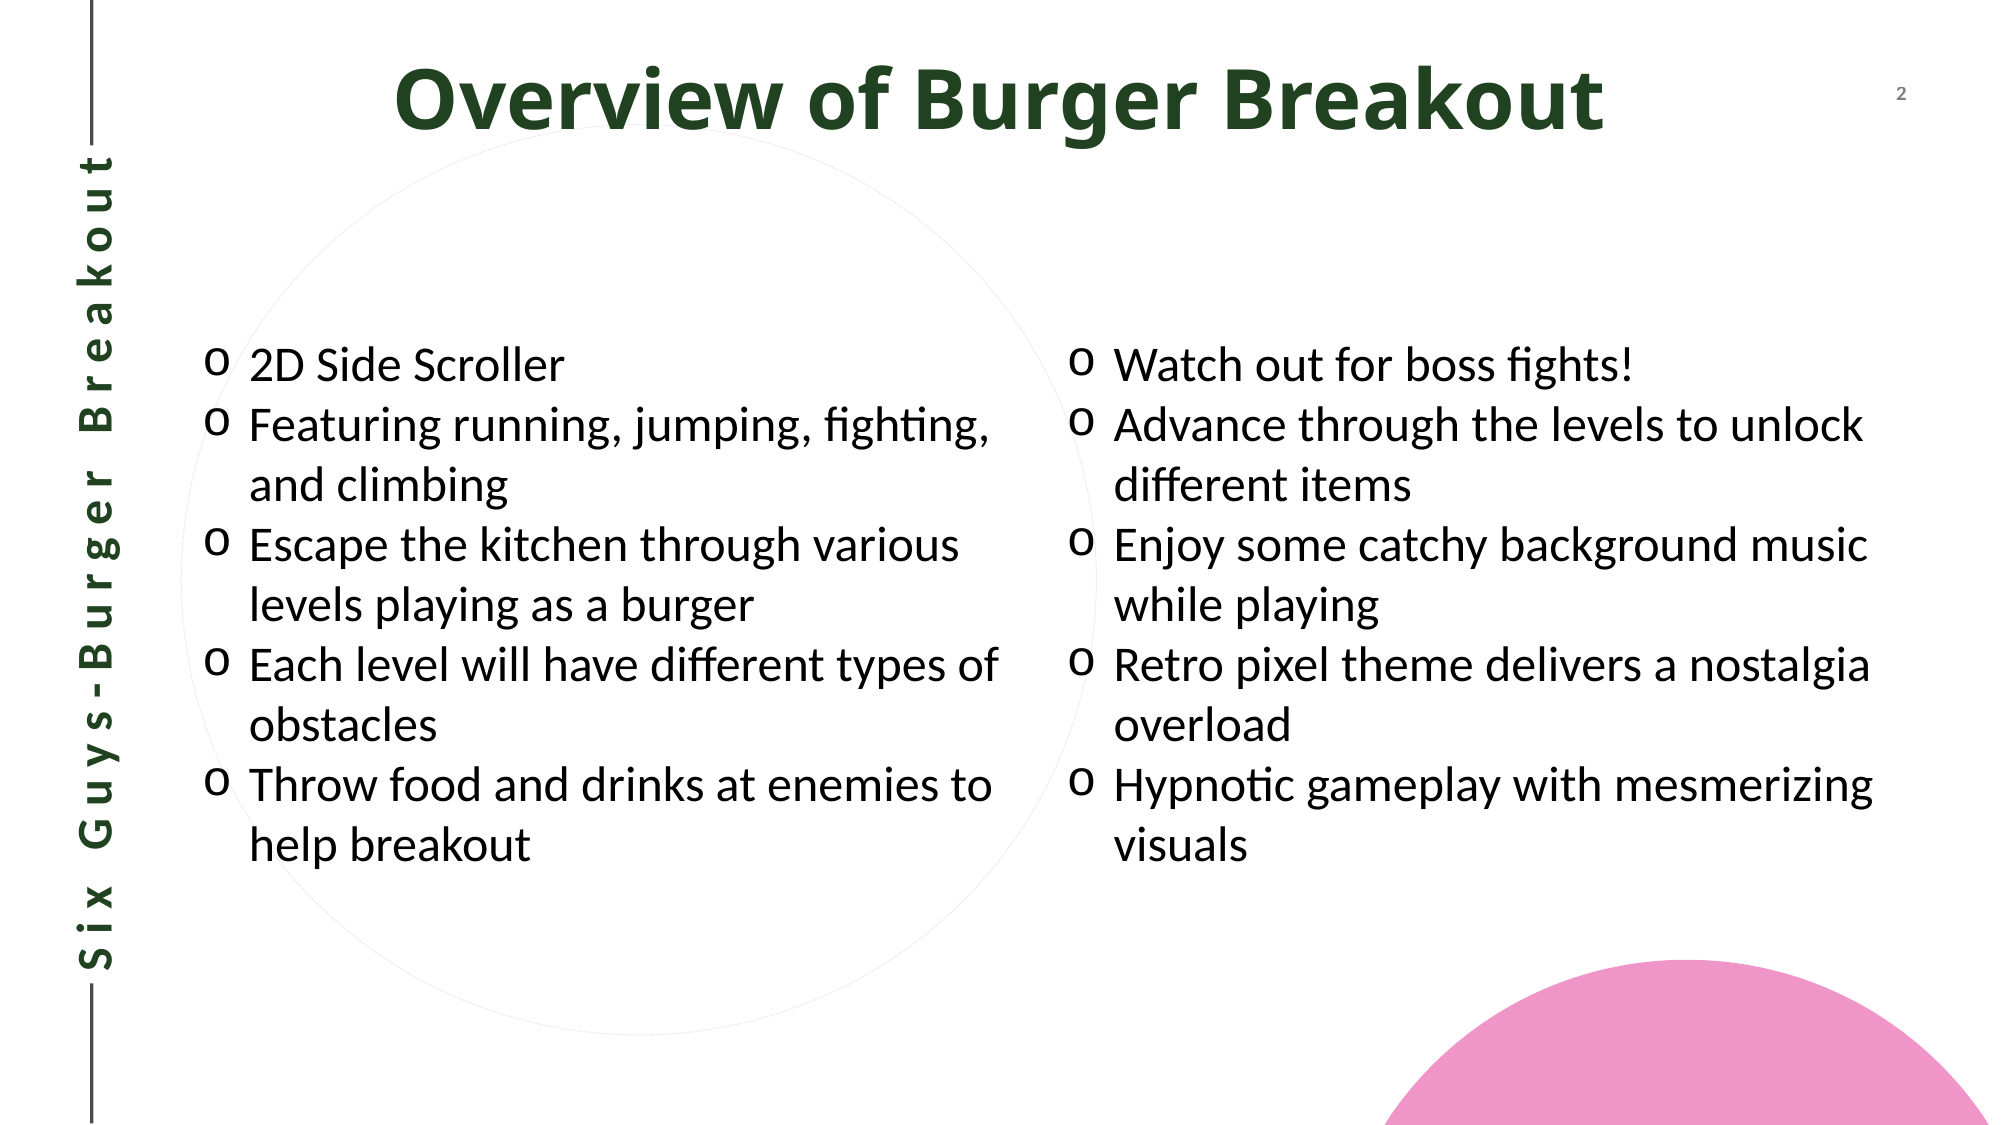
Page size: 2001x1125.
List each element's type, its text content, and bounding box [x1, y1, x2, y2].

title Overview of Burger Breakout [0, 32, 2000, 148]
text_box Watch out for boss fights! Advance through the levels to unlock different items Enjoy some catchy background music while playing Retro pixel theme delivers a nostalgia overload Hypnotic gameplay with mesmerizing visuals [1051, 324, 1908, 880]
text_box 2D Side Scroller Featuring running, jumping, fighting, and climbing Escape the kitchen through various levels playing as a burger Each level will have different types of obstacles Throw food and drinks at enemies to help breakout [187, 324, 1043, 880]
